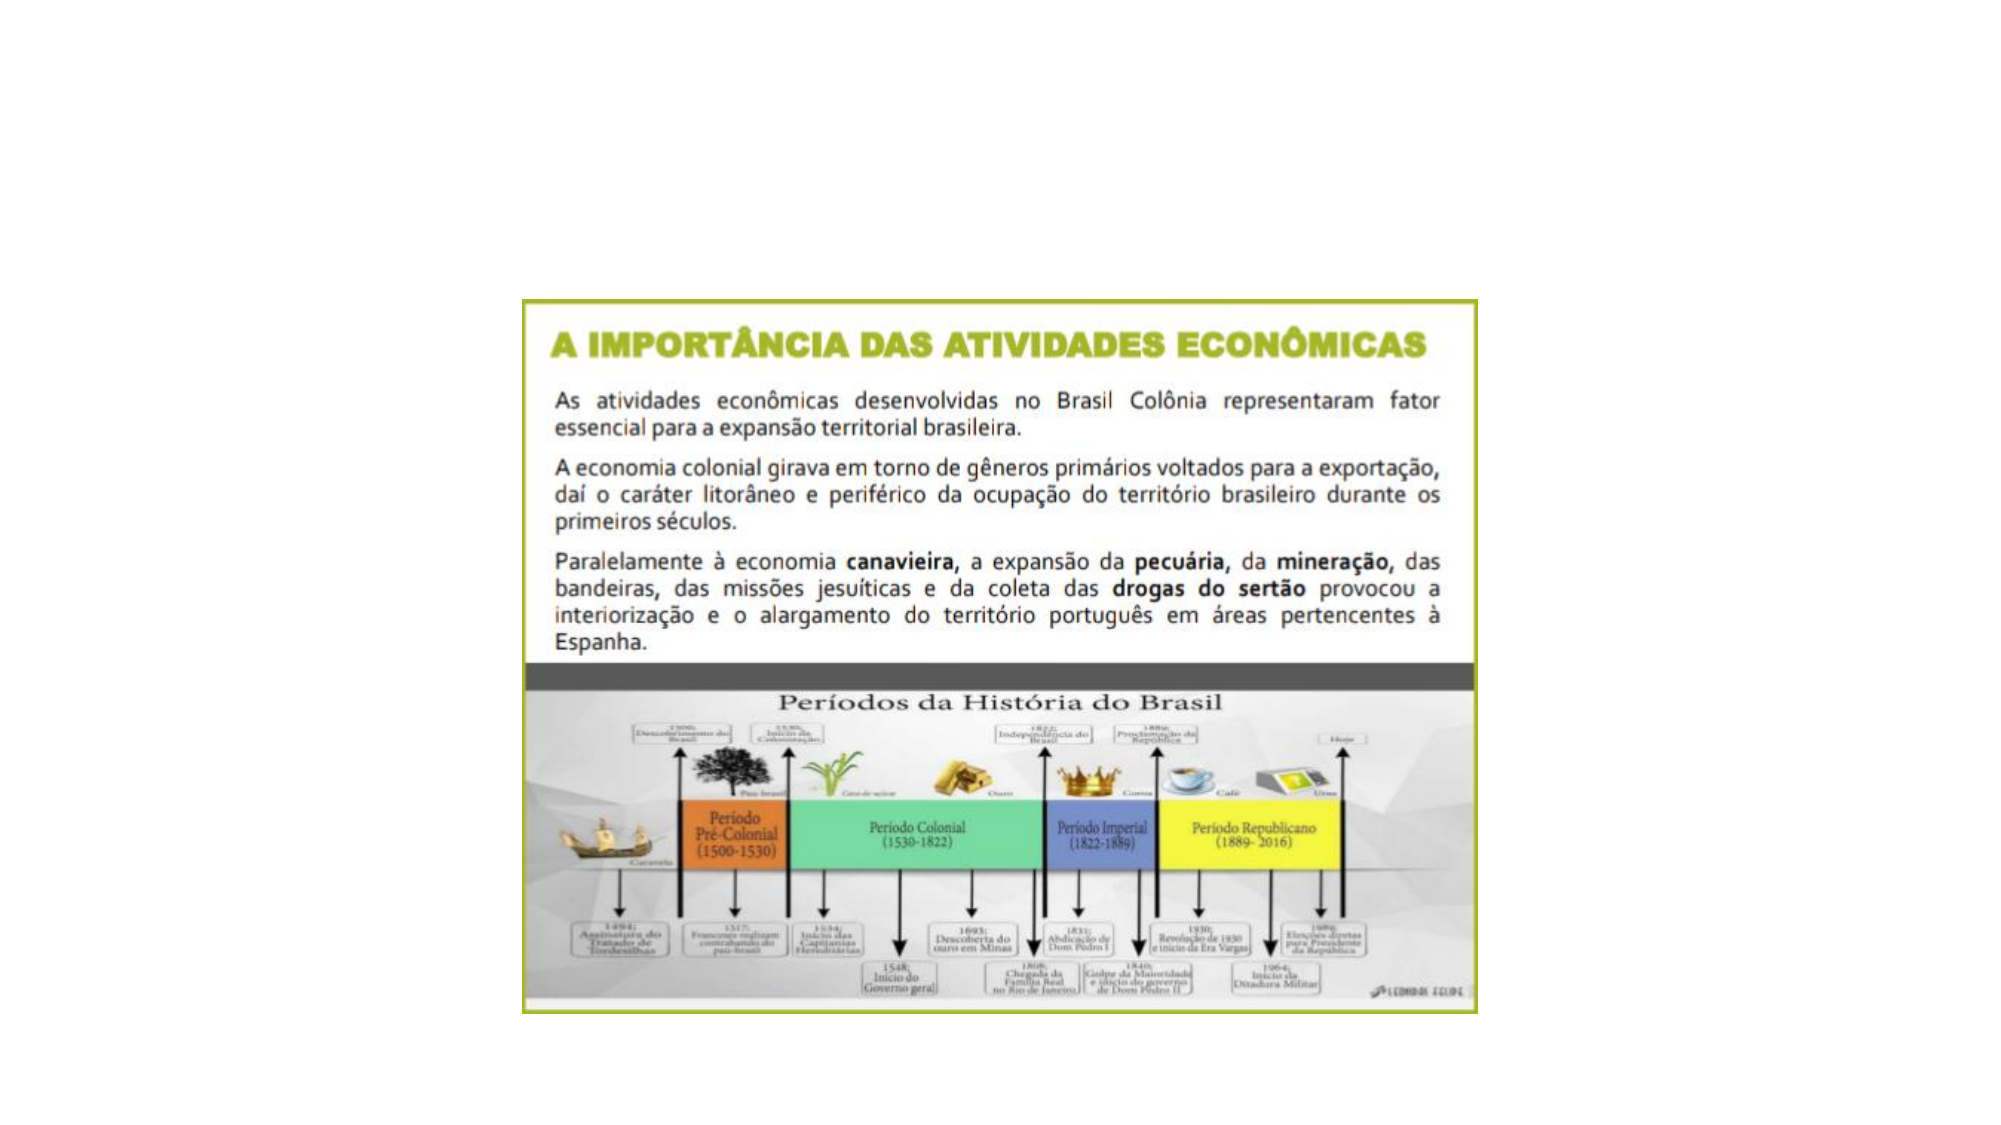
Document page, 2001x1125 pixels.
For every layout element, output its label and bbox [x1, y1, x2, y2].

list [522, 299, 1478, 1014]
